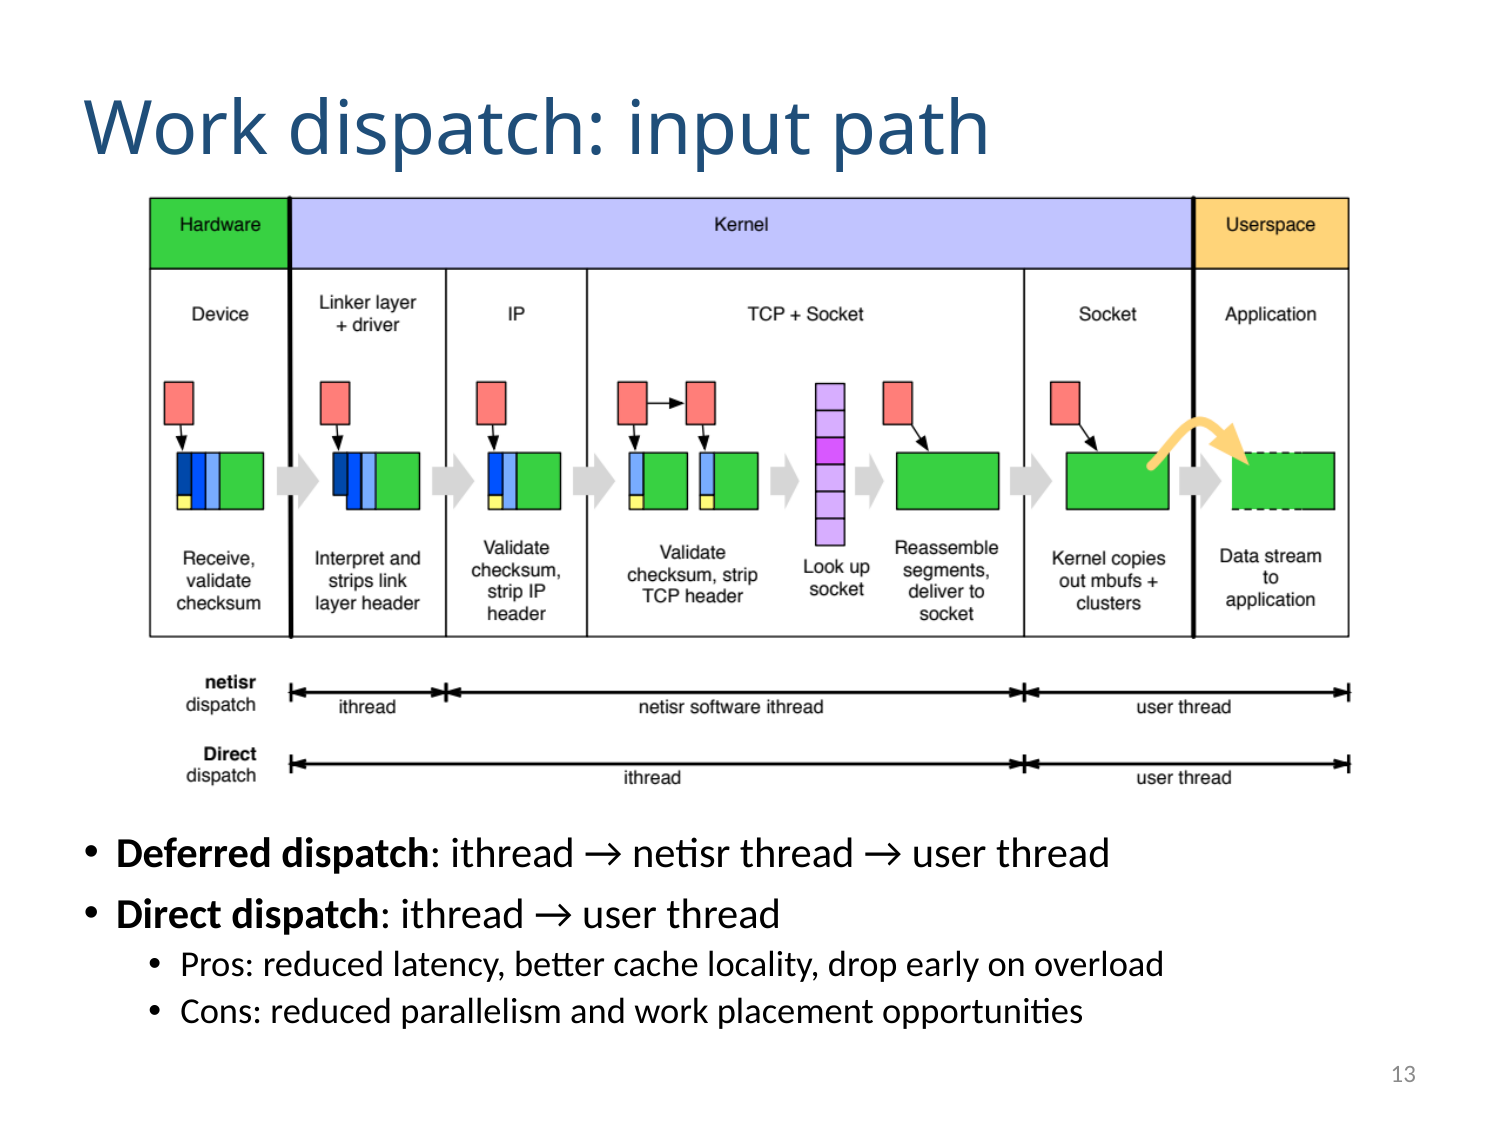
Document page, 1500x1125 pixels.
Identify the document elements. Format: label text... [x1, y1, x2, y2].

list Deferred dispatch: ithread → netisr thread → user thread Direct dispatch: ithread → user thread Pros: reduced latency, better cache locality, drop early on overload Cons: reduced parallelism and work placement opportunities [68, 823, 1432, 1043]
picture [136, 192, 1364, 794]
title Work dispatch: input path [68, 38, 1432, 222]
slide_number 13 [1059, 1042, 1432, 1103]
